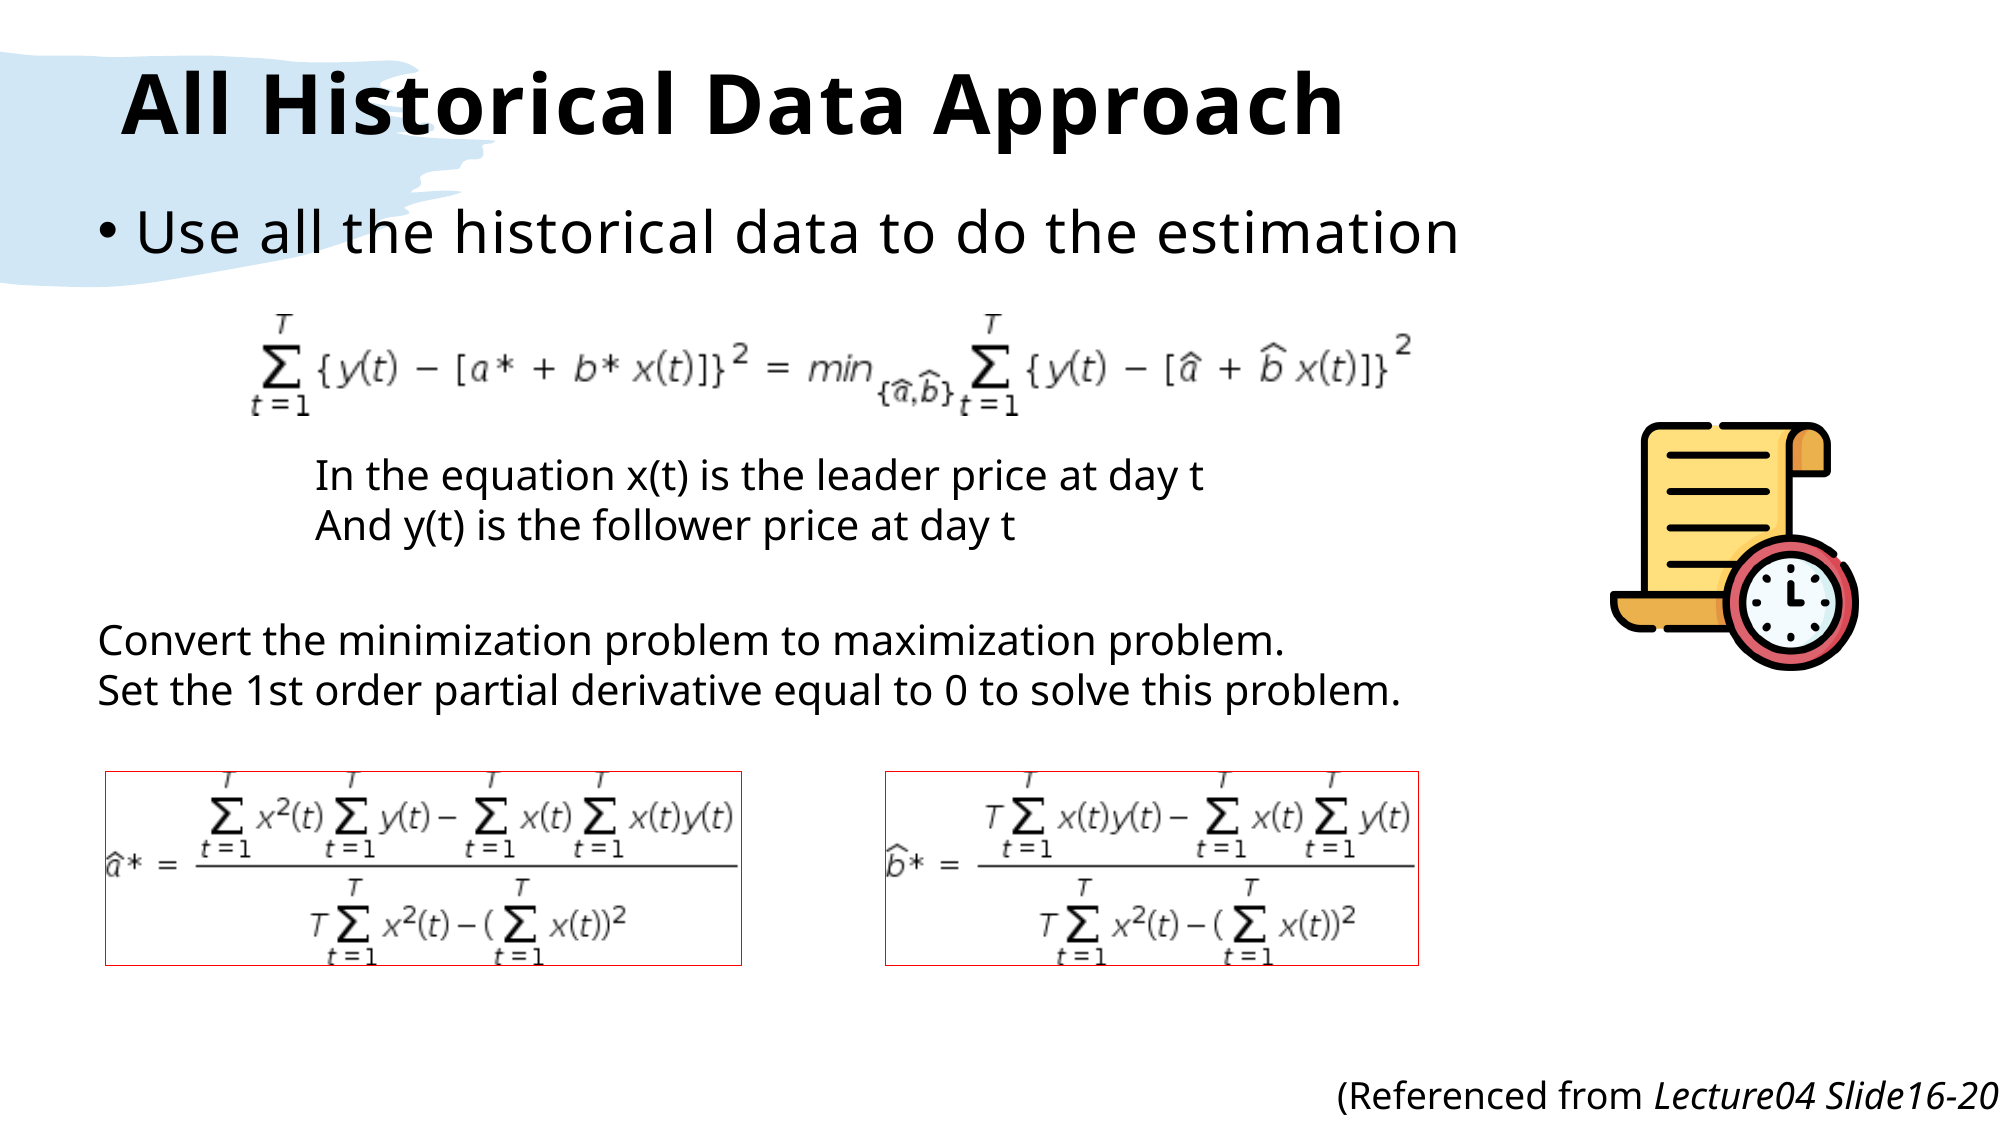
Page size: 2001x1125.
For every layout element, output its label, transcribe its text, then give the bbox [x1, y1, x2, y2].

picture [250, 314, 1413, 416]
text_box In the equation x(t) is the leader price at day t And y(t) is the follower price at day t [300, 441, 1363, 557]
picture [885, 771, 1419, 966]
text_box Convert the minimization problem to maximization problem. Set the 1st order partial derivative equal to 0 to solve this problem. [82, 606, 1608, 722]
picture [105, 771, 742, 966]
list Use all the historical data to do the estimation [82, 187, 1808, 294]
picture [1609, 422, 1859, 671]
title All Historical Data Approach [105, 0, 1831, 217]
text_box (Referenced from Lecture04 Slide16-20) [1322, 1064, 2000, 1125]
